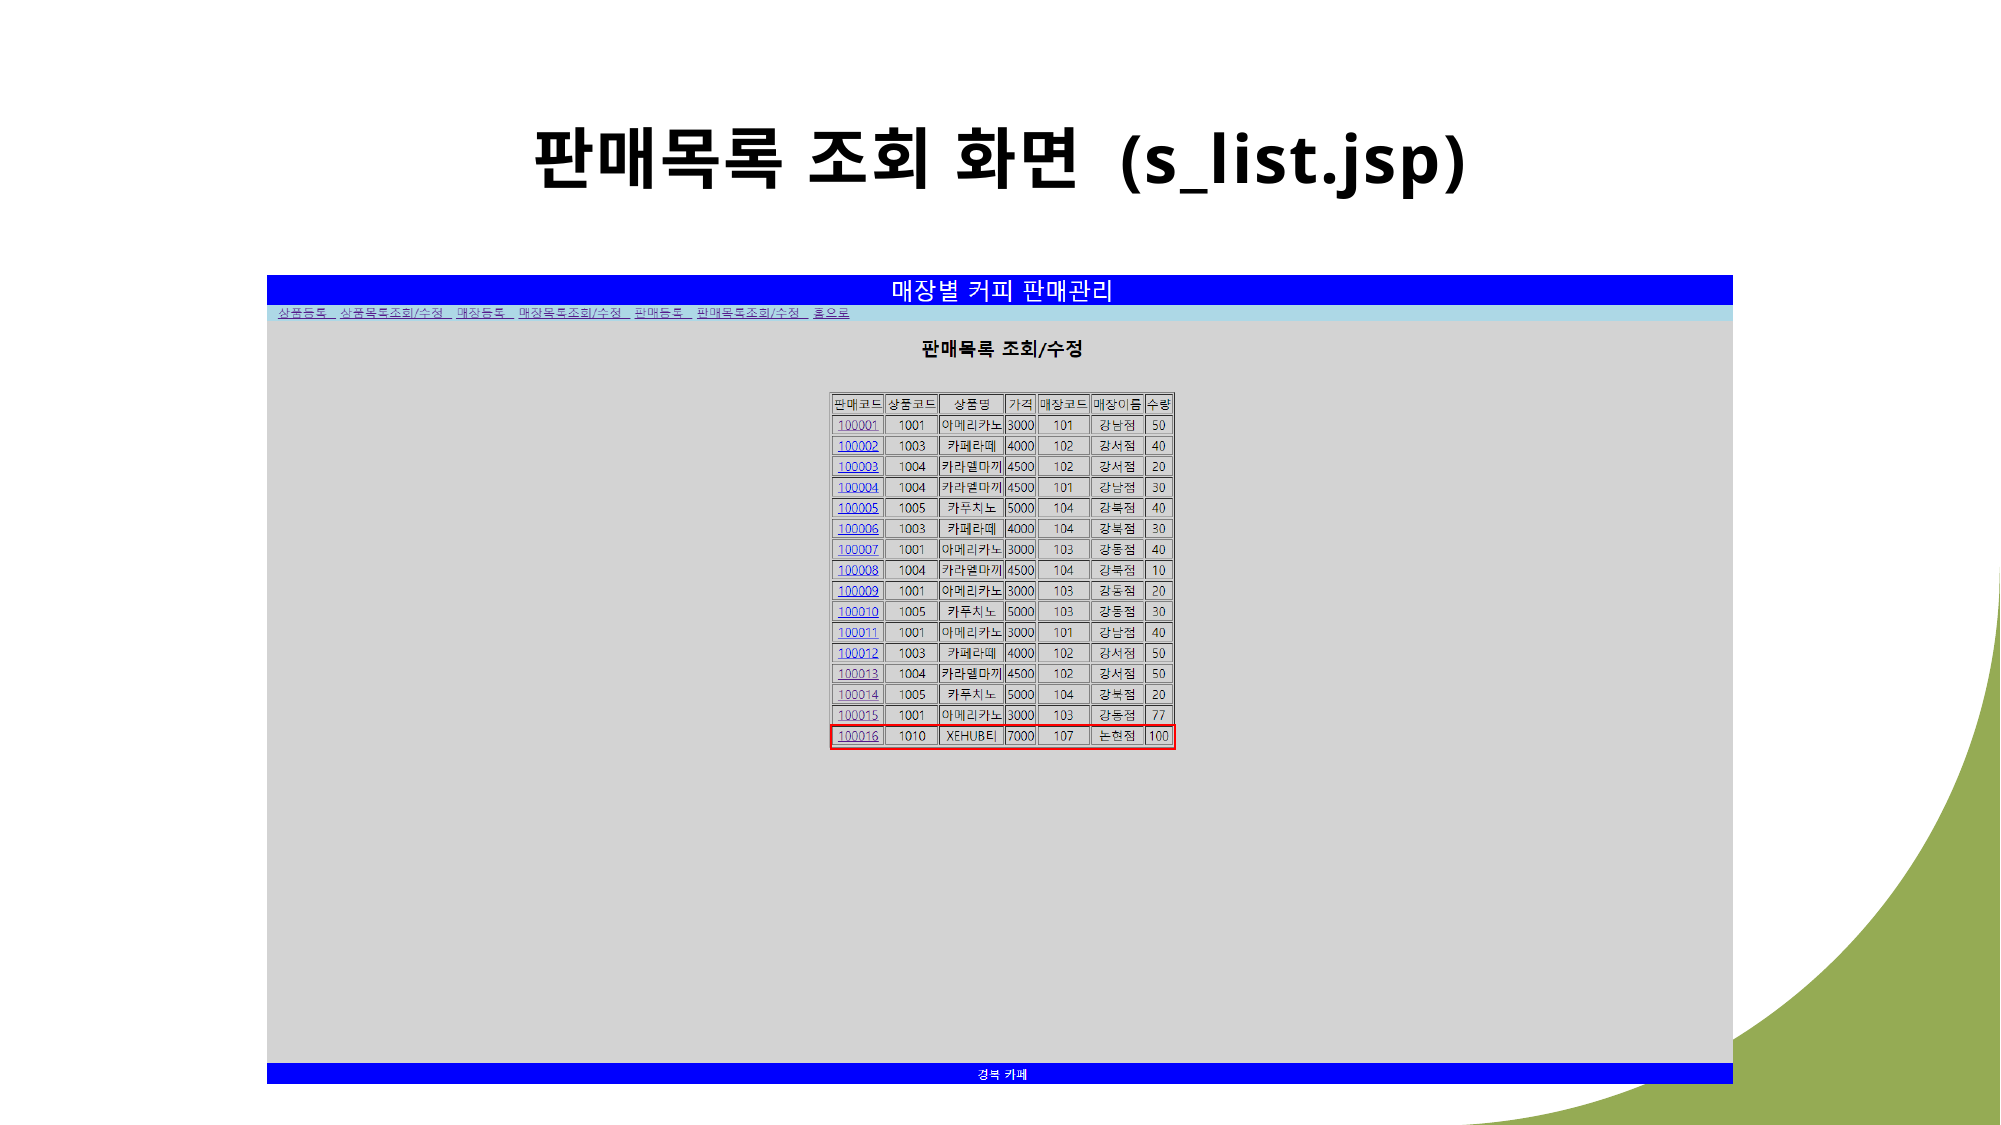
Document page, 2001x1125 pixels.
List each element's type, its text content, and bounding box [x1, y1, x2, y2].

picture [267, 275, 1733, 1084]
title 판매목록 조회 화면 (s_list.jsp) [183, 28, 1817, 276]
